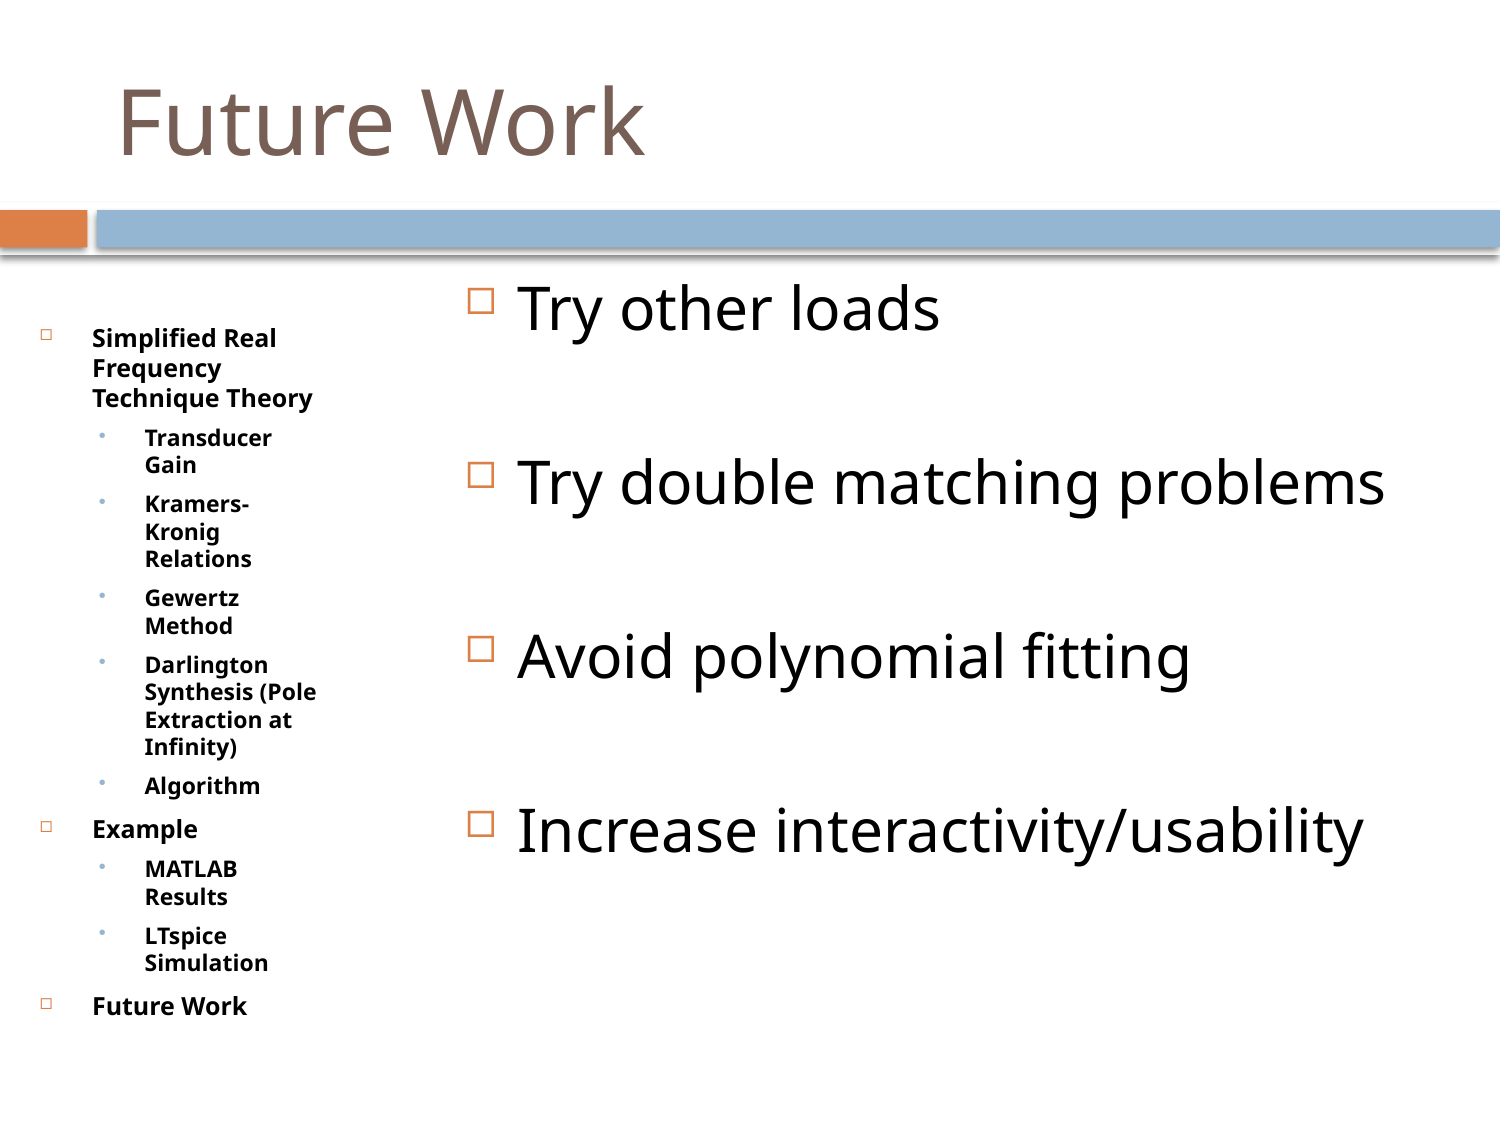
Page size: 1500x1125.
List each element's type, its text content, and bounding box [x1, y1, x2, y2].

title Future Work [100, 37, 1438, 200]
list Try other loads Try double matching problems Avoid polynomial fitting Increase interactivity/usability [450, 262, 1438, 1000]
text_box Simplified Real Frequency Technique Theory Transducer Gain Kramers-Kronig Relations Gewertz Method Darlington Synthesis (Pole Extraction at Infinity) Algorithm Example MATLAB Results LTspice Simulation Future Work [24, 314, 340, 1029]
